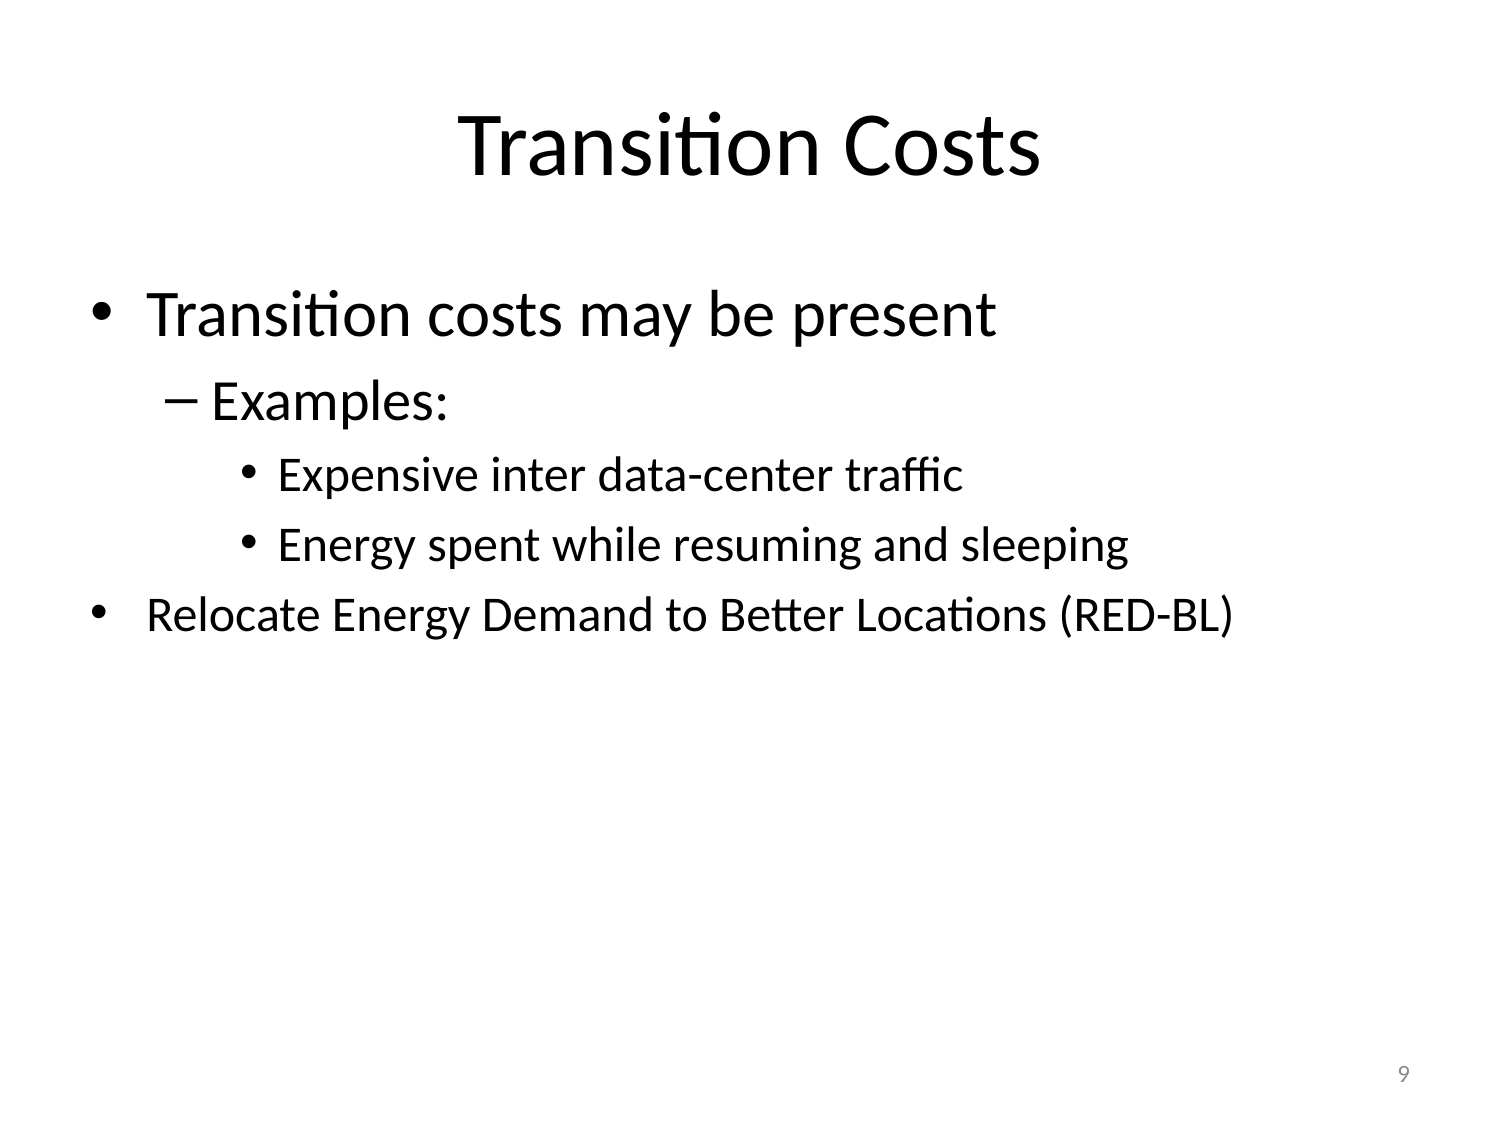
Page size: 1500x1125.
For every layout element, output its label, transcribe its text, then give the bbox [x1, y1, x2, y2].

slide_number 9 [1074, 1042, 1425, 1103]
title Transition Costs [75, 45, 1425, 233]
list Transition costs may be present Examples: Expensive inter data-center traffic Energy spent while resuming and sleeping Relocate Energy Demand to Better Locations (RED-BL) [75, 262, 1425, 1005]
